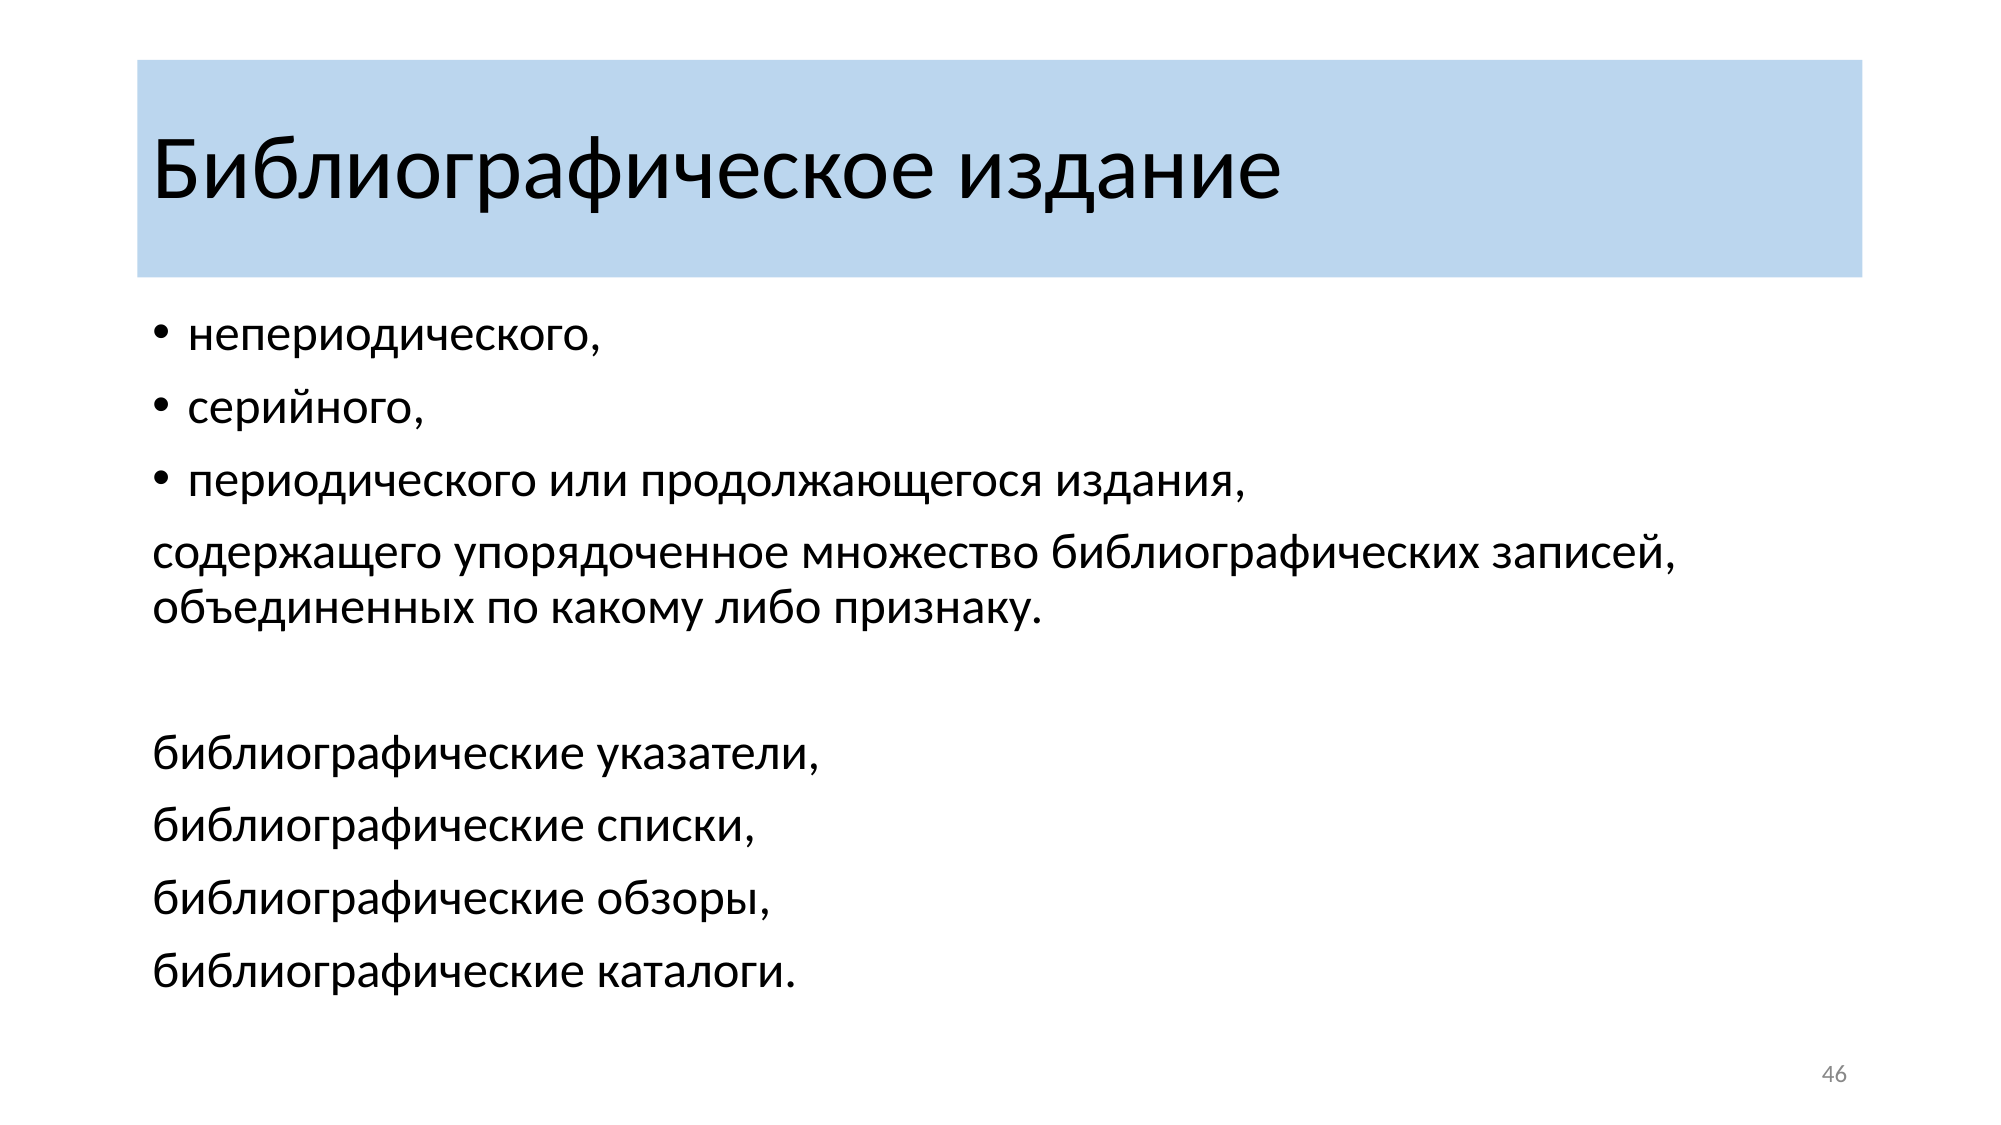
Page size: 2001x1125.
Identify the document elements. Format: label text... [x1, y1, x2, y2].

slide_number ‹#› [1412, 1042, 1863, 1103]
list непериодического, серийного, периодического или продолжающегося издания, содержащего упорядоченное множество библиографических записей, объединенных по какому либо признаку. библиографические указатели, библиографические списки, библиографические обзоры, библиографические каталоги. [137, 299, 1863, 1014]
title Библиографическое издание [137, 59, 1863, 278]
